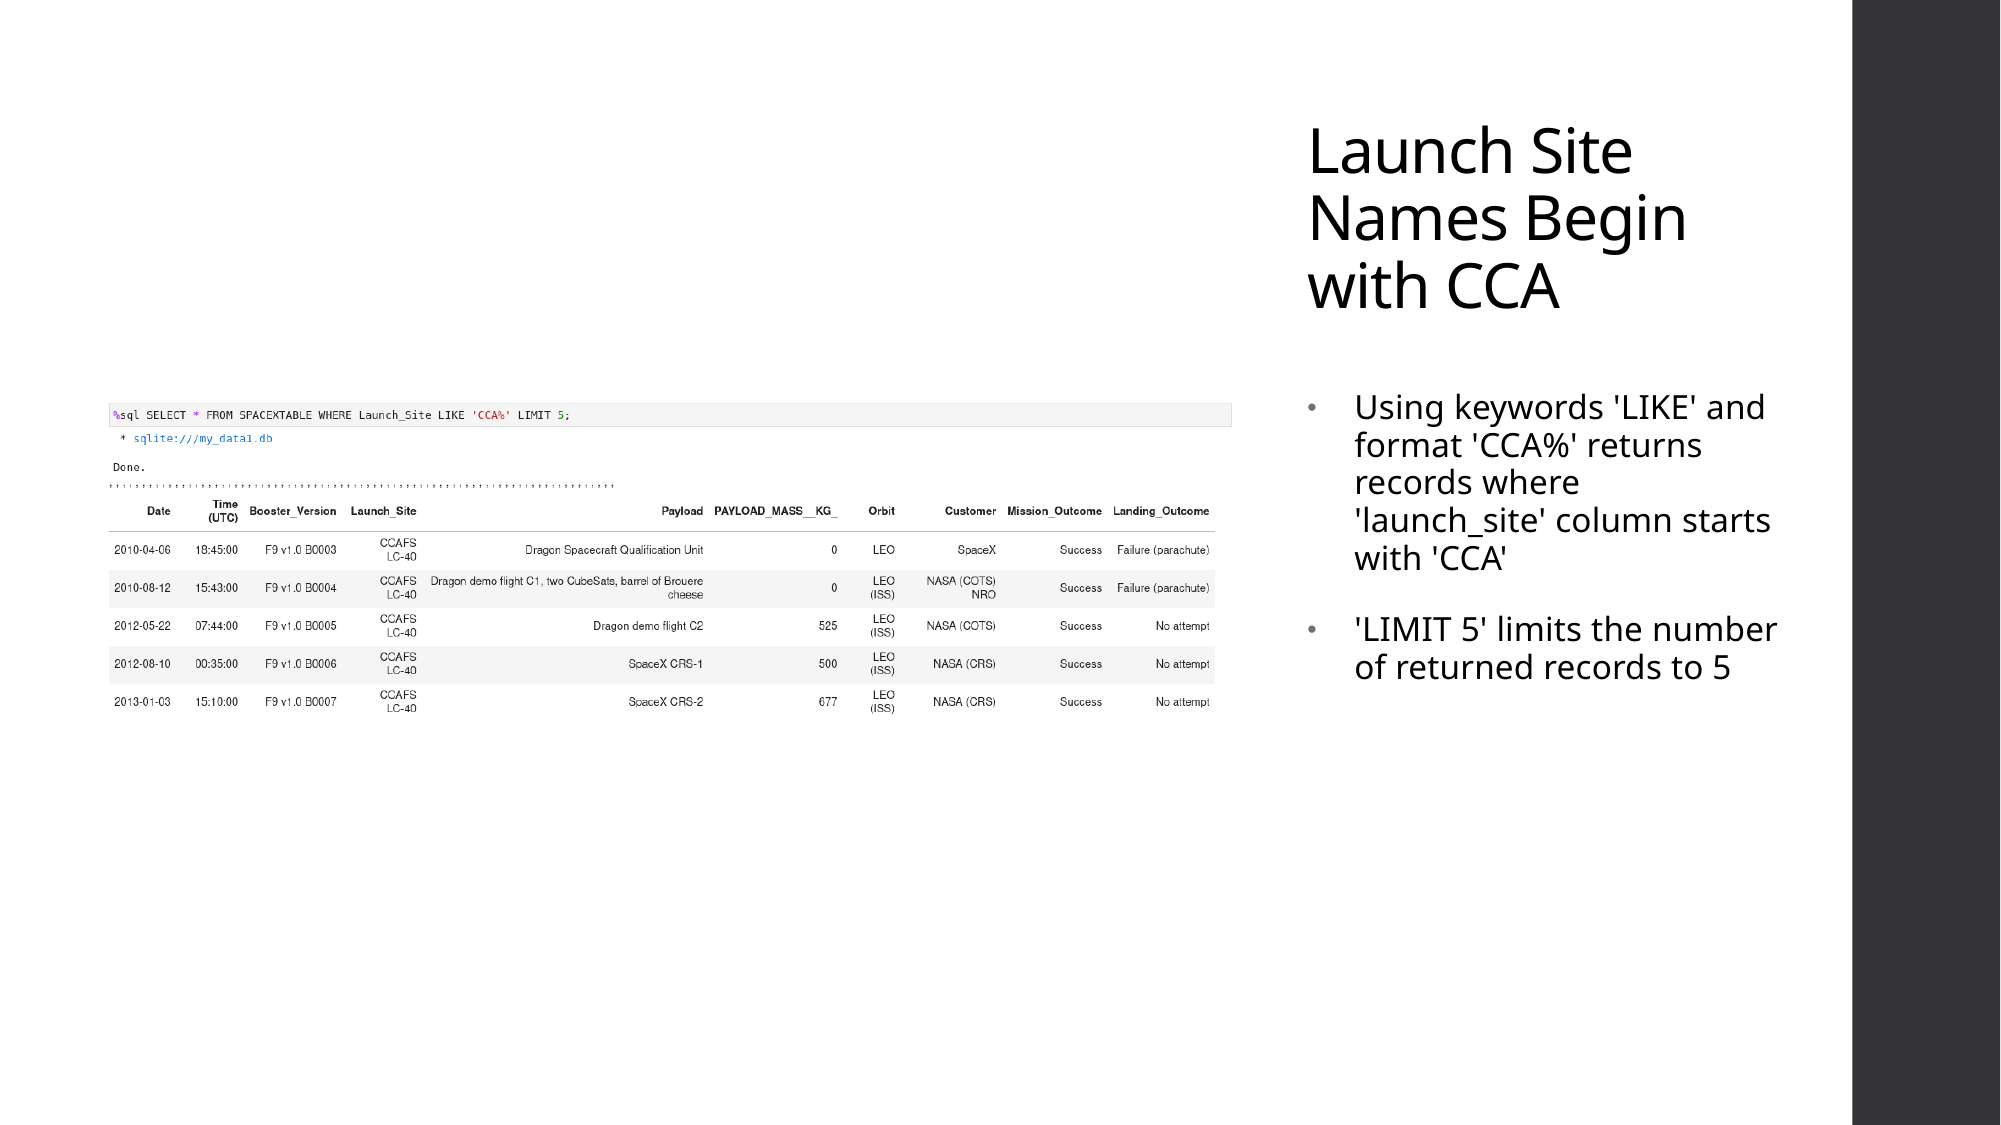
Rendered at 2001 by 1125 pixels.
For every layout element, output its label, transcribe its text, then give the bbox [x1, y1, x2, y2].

picture [103, 398, 1241, 729]
title Launch Site Names Begin with CCA [1292, 104, 1797, 330]
list Using keywords 'LIKE' and format 'CCA%' returns records where 'launch_site' column starts with 'CCA' 'LIMIT 5' limits the number of returned records to 5 [1292, 381, 1797, 1014]
